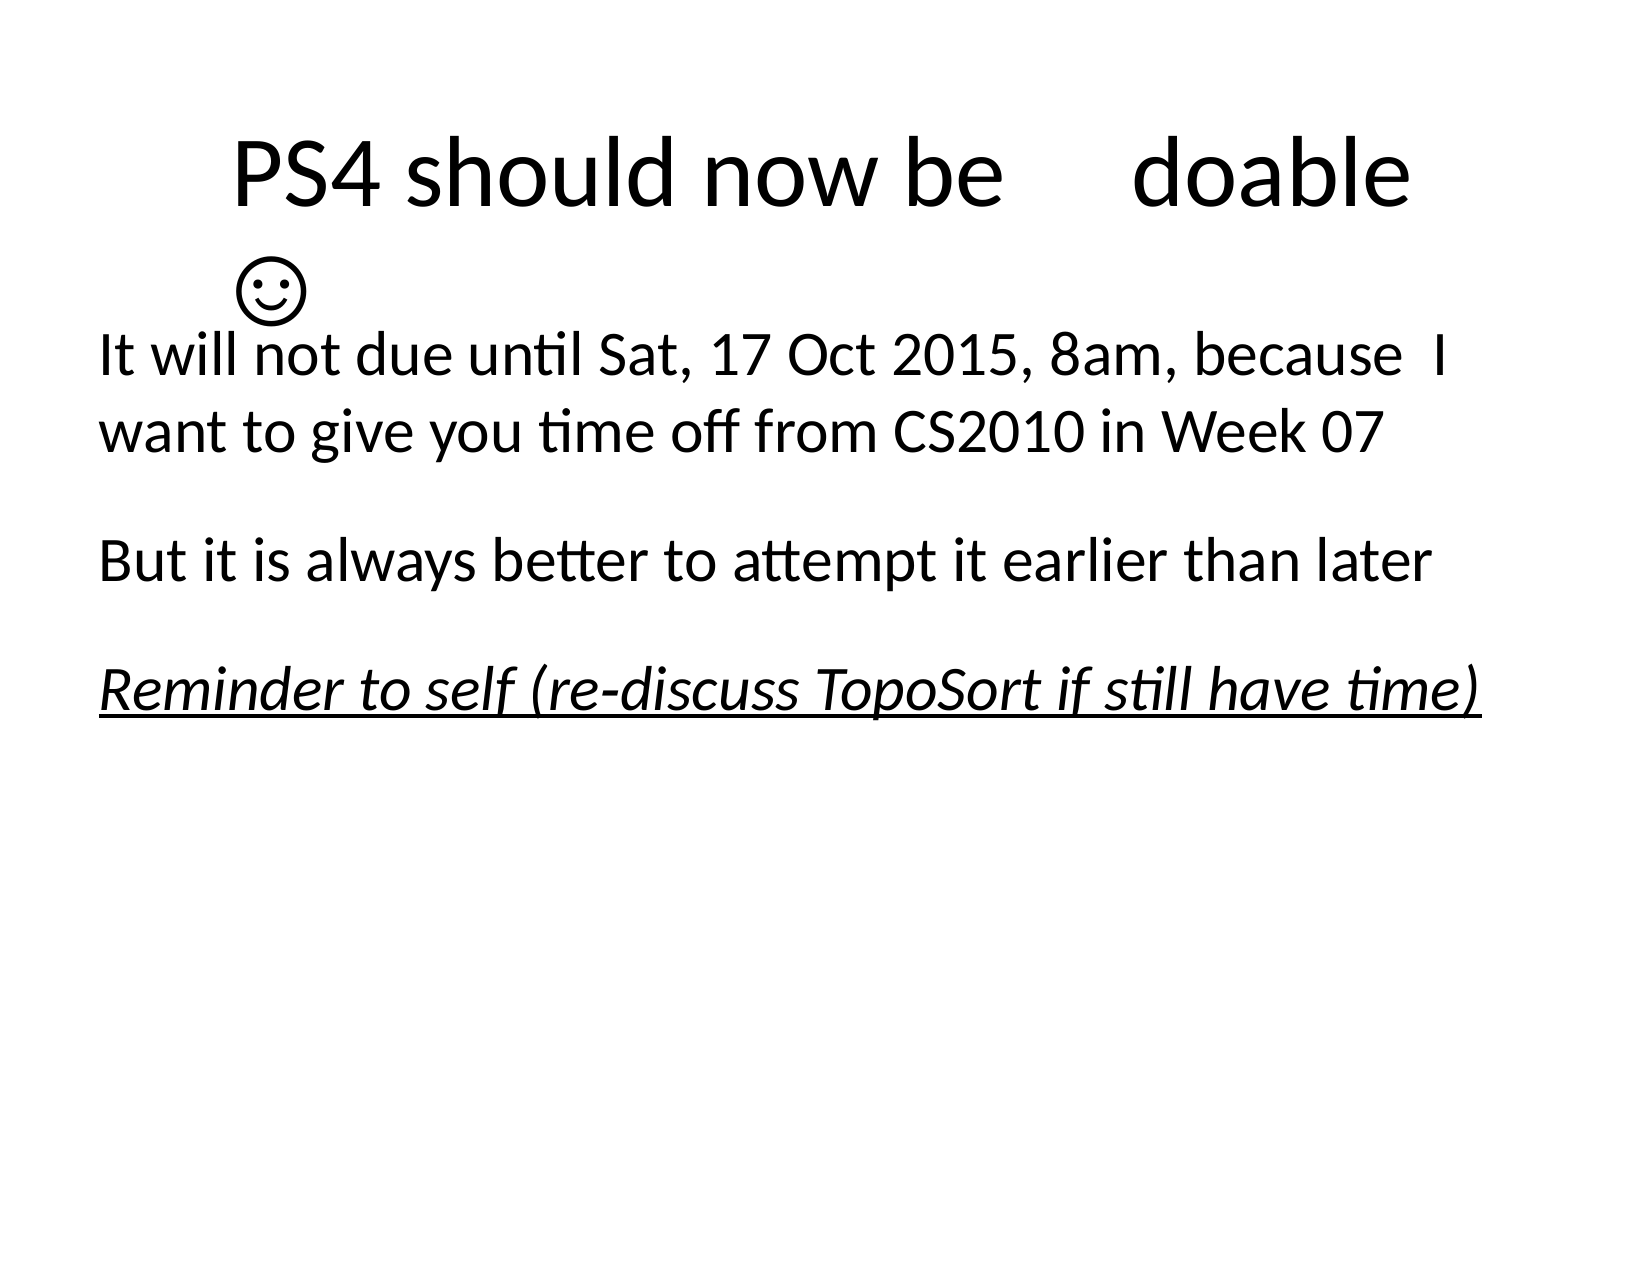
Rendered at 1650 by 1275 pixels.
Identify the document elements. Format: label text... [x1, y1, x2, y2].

text_box It will not due until Sat, 17 Oct 2015, 8am, because I want to give you time off from CS2010 in Week 07 But it is always better to attempt it earlier than later Reminder to self (re‐discuss TopoSort if still have time) [96, 311, 1500, 723]
title PS4 should now be doable ☺ [143, 55, 1507, 348]
